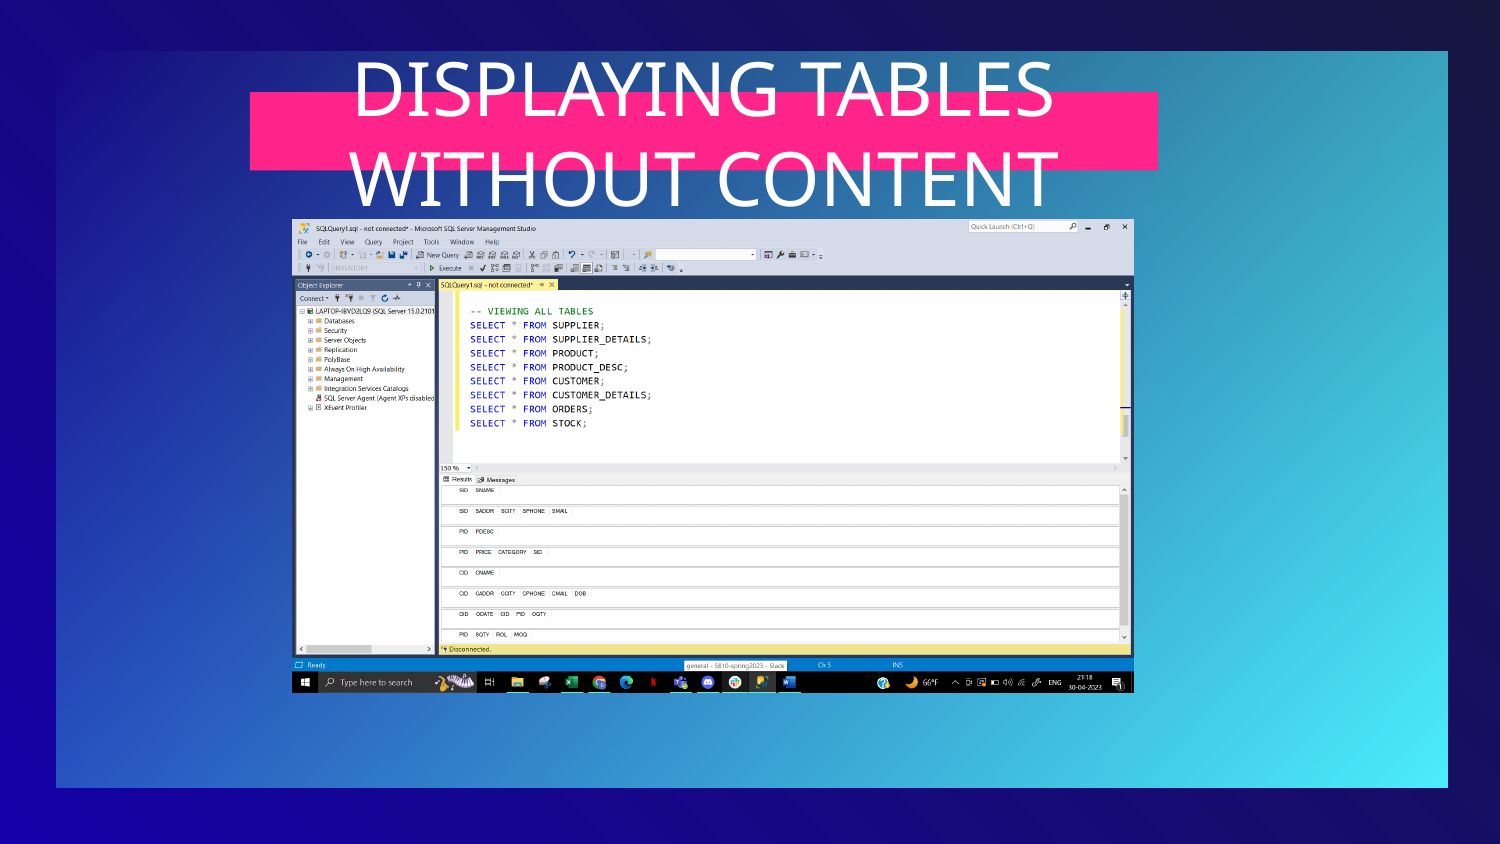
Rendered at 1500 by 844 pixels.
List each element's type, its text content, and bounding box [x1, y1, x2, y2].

picture [292, 218, 1134, 693]
title DISPLAYING TABLES WITHOUT CONTENT [249, 92, 1159, 171]
